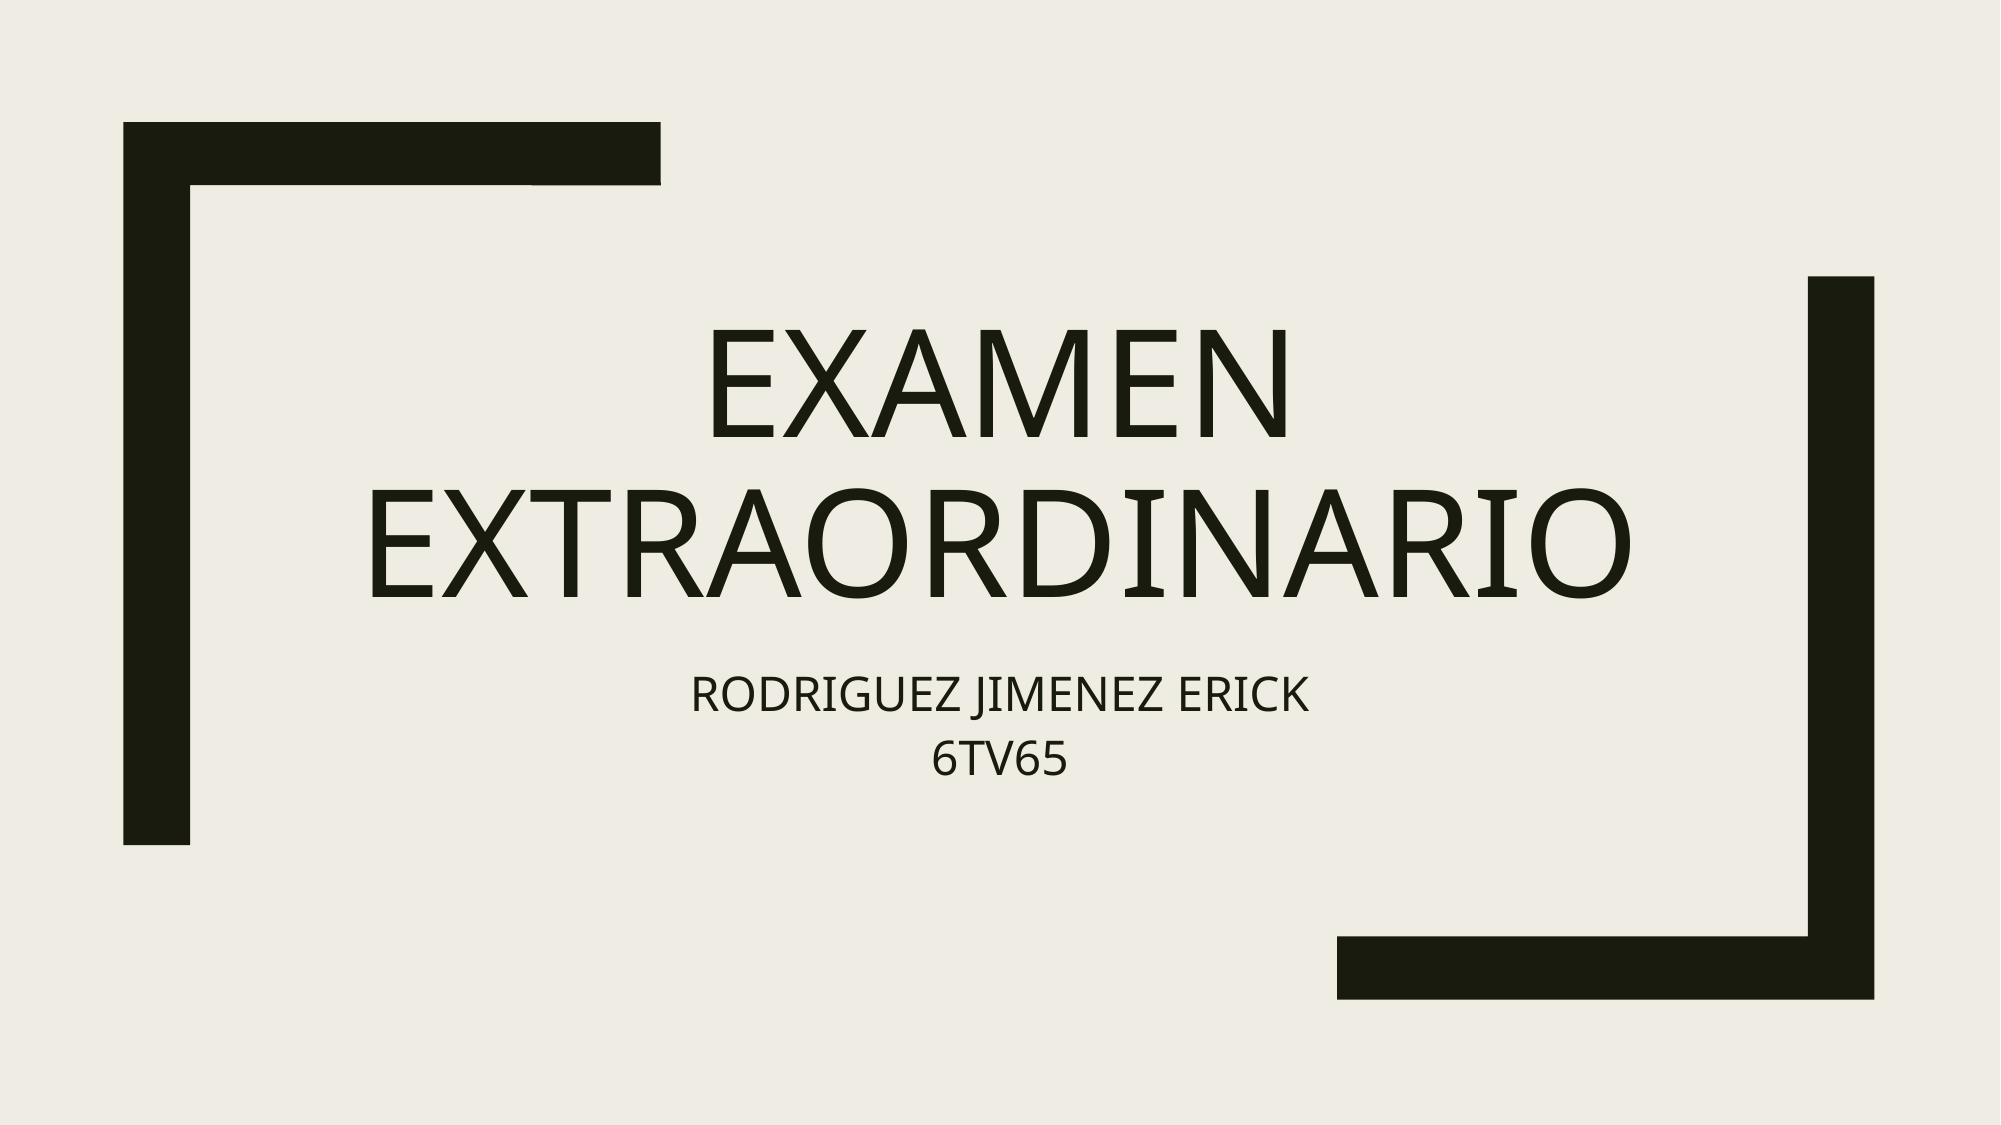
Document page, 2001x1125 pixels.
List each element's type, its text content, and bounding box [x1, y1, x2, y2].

title EXAMEN EXTRAORDINARIO [314, 293, 1686, 638]
subtitle RODRIGUEZ JIMENEZ ERICK 6TV65 [439, 649, 1561, 828]
